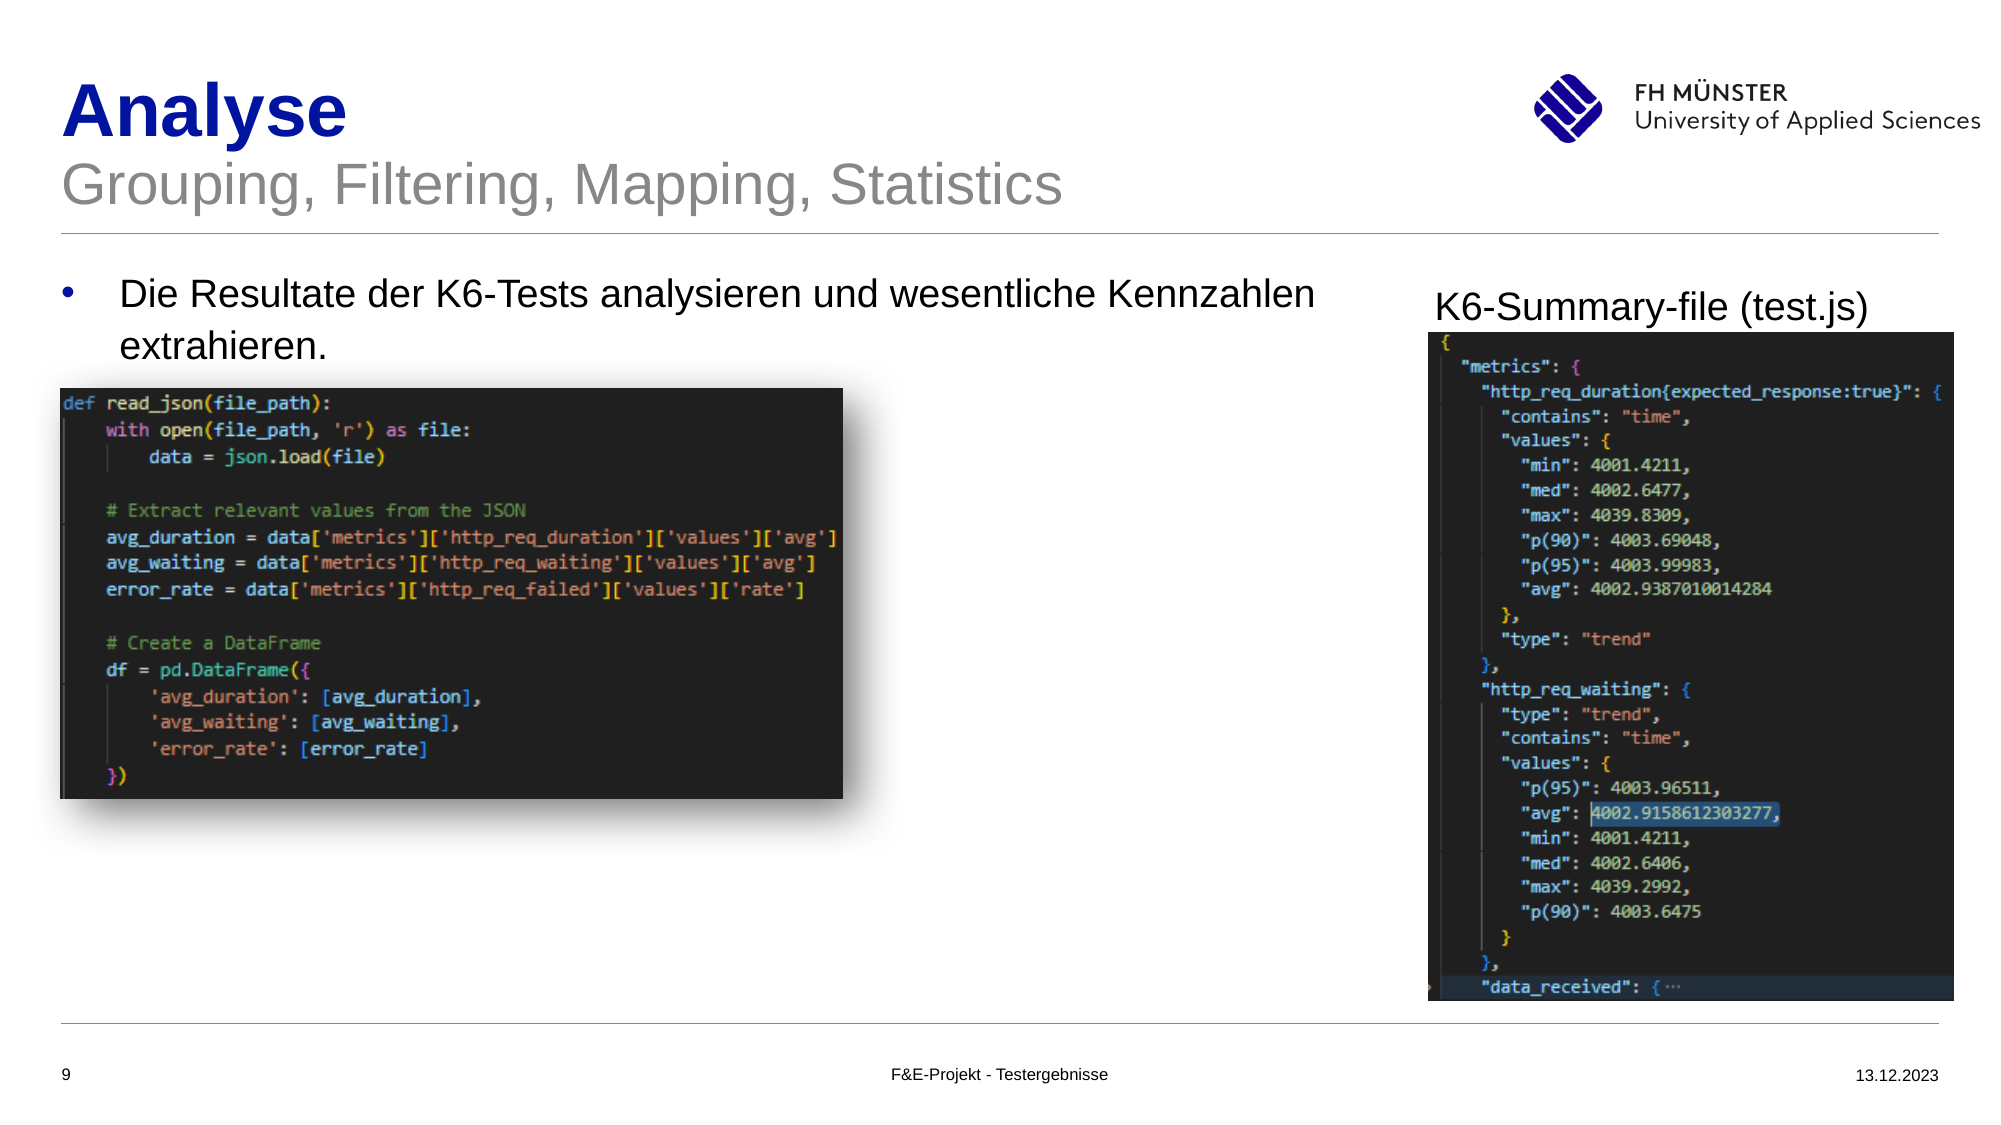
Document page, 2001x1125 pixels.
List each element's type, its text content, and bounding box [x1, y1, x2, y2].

text_box Die Resultate der K6-Tests analysieren und wesentliche Kennzahlen extrahieren. [60, 263, 1451, 953]
title Analyse [60, 61, 1509, 223]
text_box K6-Summary-file (test.js) [1419, 269, 1885, 337]
picture [1427, 332, 1954, 1001]
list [60, 388, 843, 799]
text_box Grouping, Filtering, Mapping, Statistics [61, 139, 1509, 222]
picture [1533, 74, 1981, 143]
